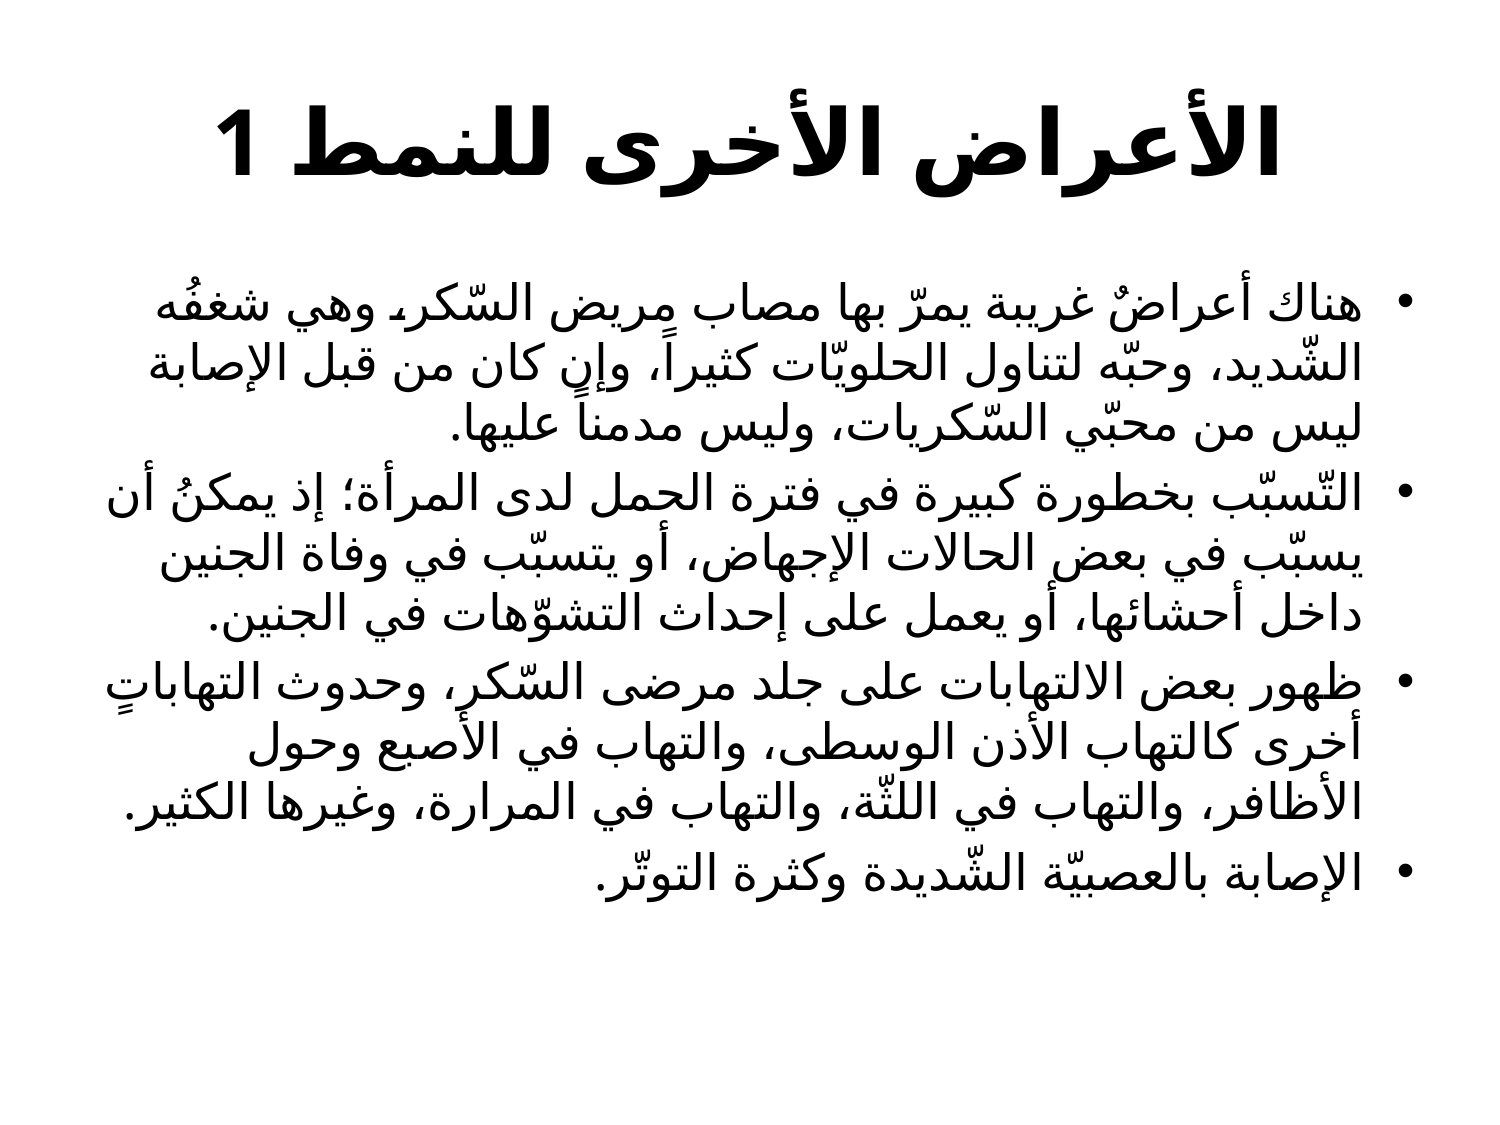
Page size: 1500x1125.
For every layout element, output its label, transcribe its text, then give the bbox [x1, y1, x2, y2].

list هناك أعراضٌ غريبة يمرّ بها مصاب مريض السّكر، وهي شغفُه الشّديد، وحبّه لتناول الحلويّات كثيراً، وإن كان من قبل الإصابة ليس من محبّي السّكريات، وليس مدمناً عليها. التّسبّب بخطورة كبيرة في فترة الحمل لدى المرأة؛ إذ يمكنُ أن يسبّب في بعض الحالات الإجهاض، أو يتسبّب في وفاة الجنين داخل أحشائها، أو يعمل على إحداث التشوّهات في الجنين. ظهور بعض الالتهابات على جلد مرضى السّكر، وحدوث التهاباتٍ أخرى كالتهاب الأذن الوسطى، والتهاب في الأصبع وحول الأظافر، والتهاب في اللثّة، والتهاب في المرارة، وغيرها الكثير. الإصابة بالعصبيّة الشّديدة وكثرة التوتّر. [75, 262, 1425, 1005]
title الأعراض الأخرى للنمط 1 [75, 45, 1425, 233]
